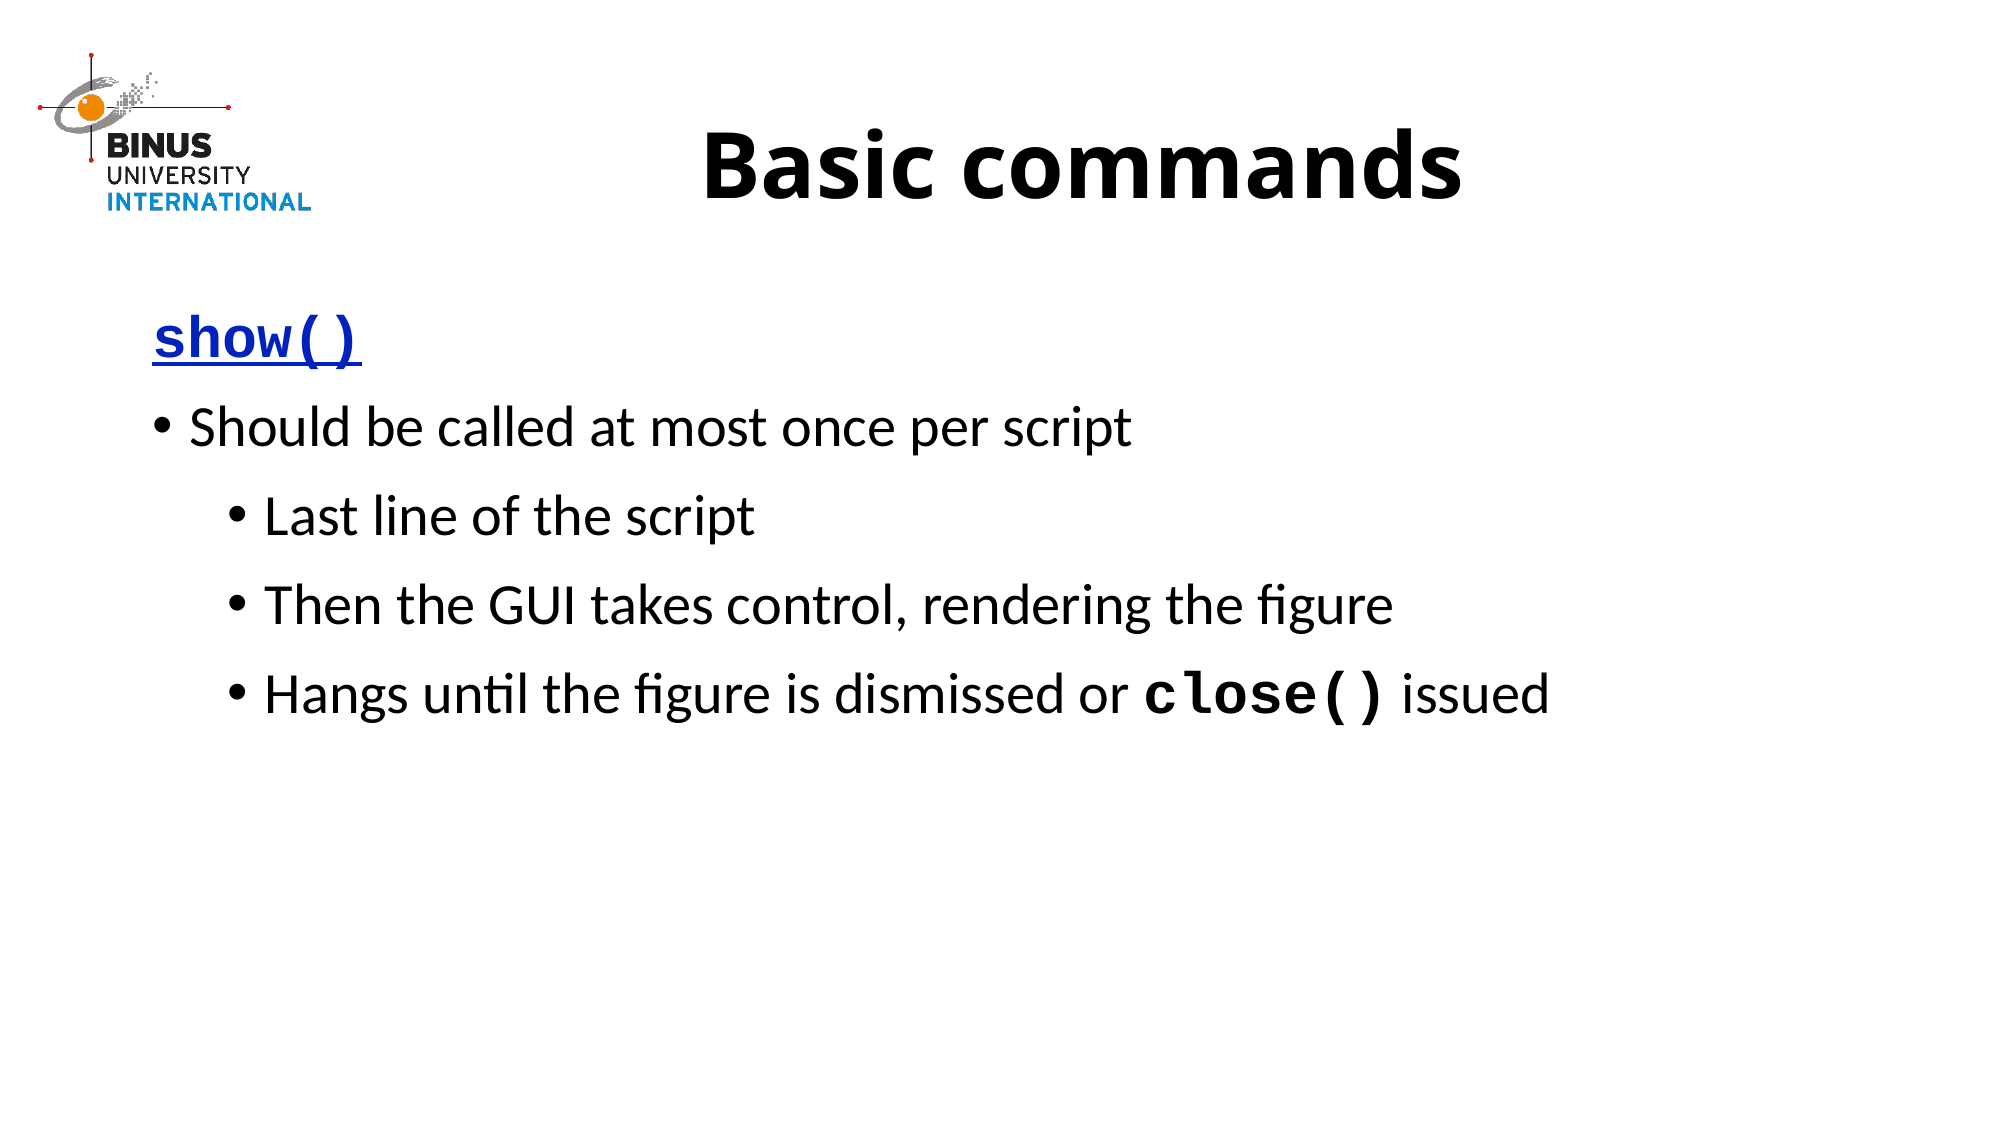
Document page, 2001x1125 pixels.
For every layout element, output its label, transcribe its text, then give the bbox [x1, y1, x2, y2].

list show() Should be called at most once per script Last line of the script Then the GUI takes control, rendering the figure Hangs until the figure is dismissed or close() issued [137, 299, 1863, 1014]
title Basic commands [301, 59, 1863, 278]
picture [0, 0, 348, 269]
